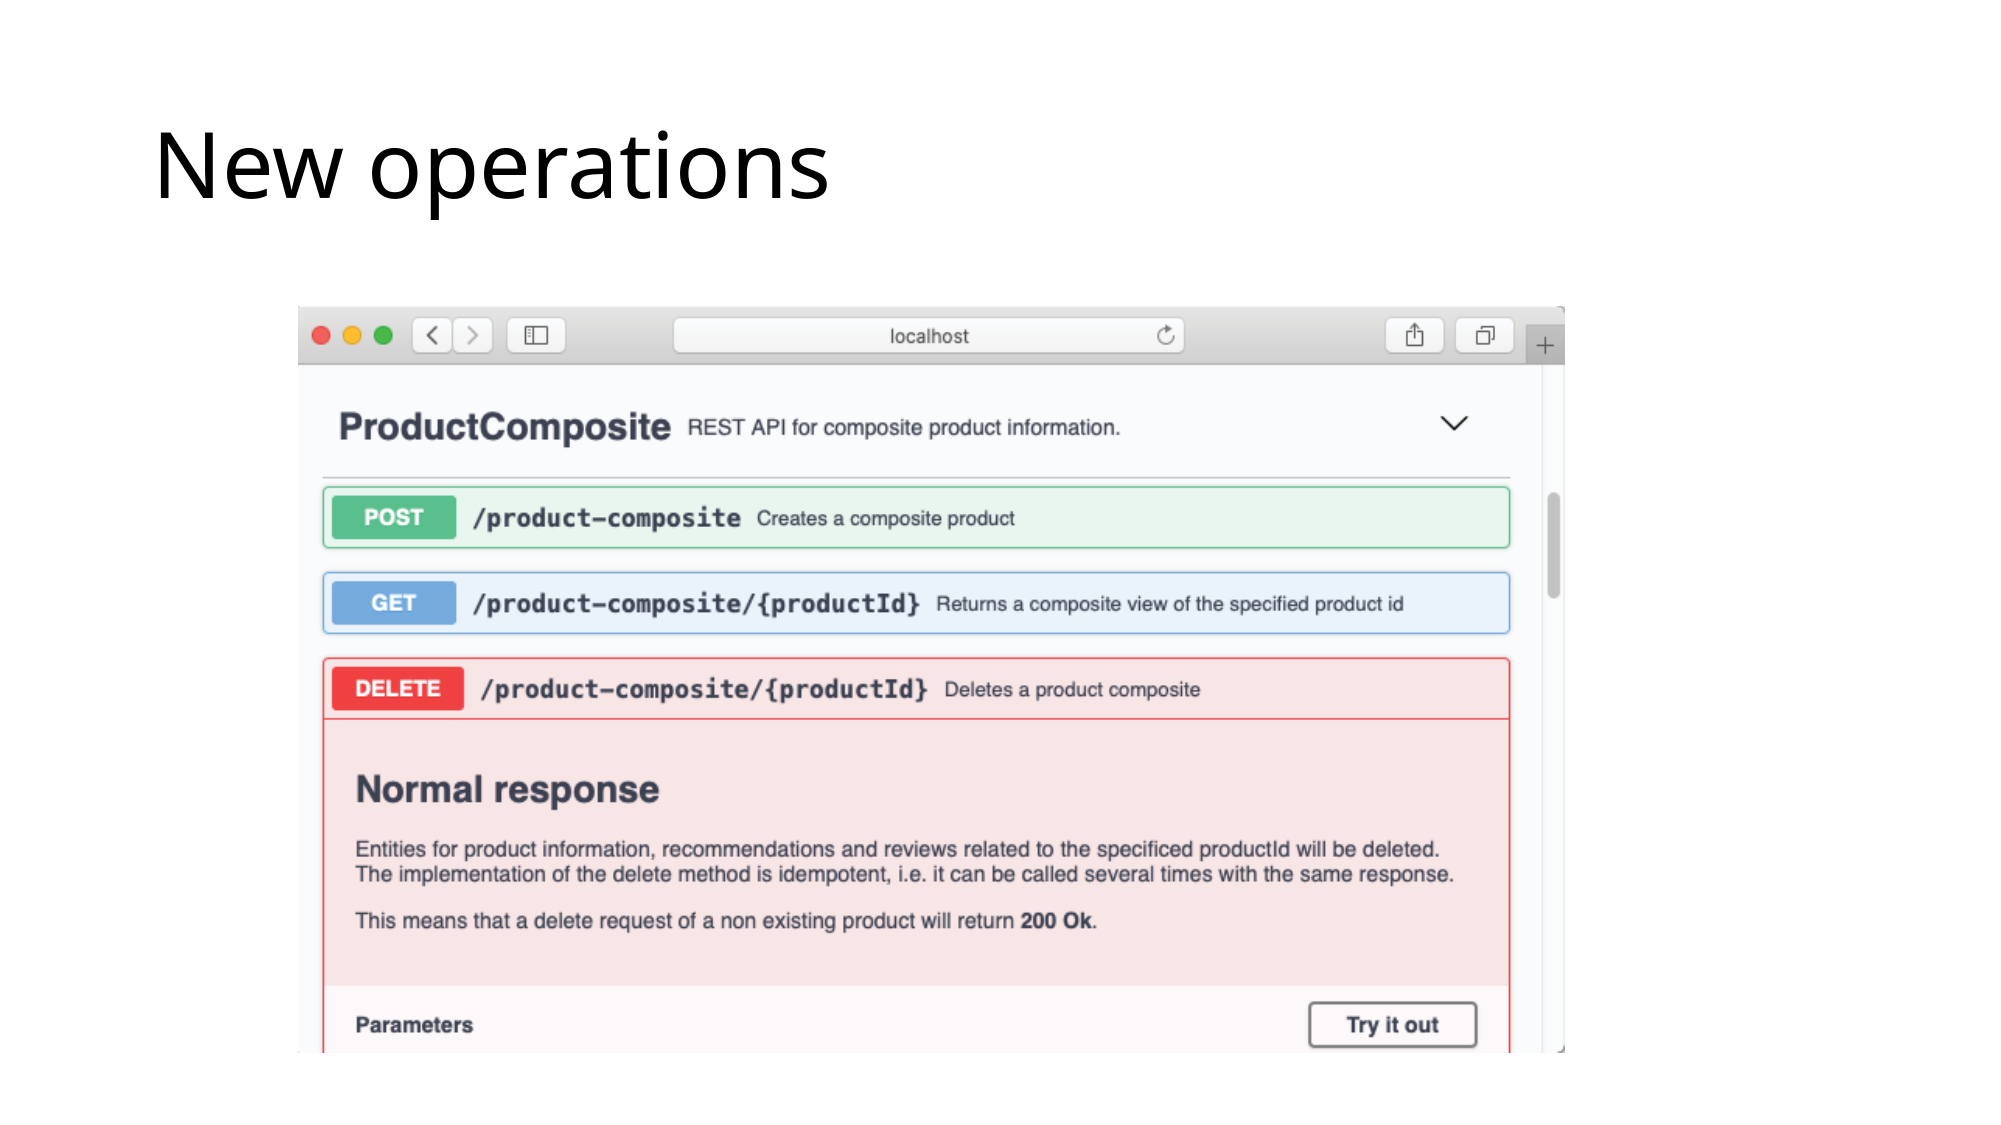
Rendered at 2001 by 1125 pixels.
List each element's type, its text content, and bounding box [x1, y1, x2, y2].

picture [298, 306, 1565, 1053]
title New operations [137, 59, 1863, 278]
